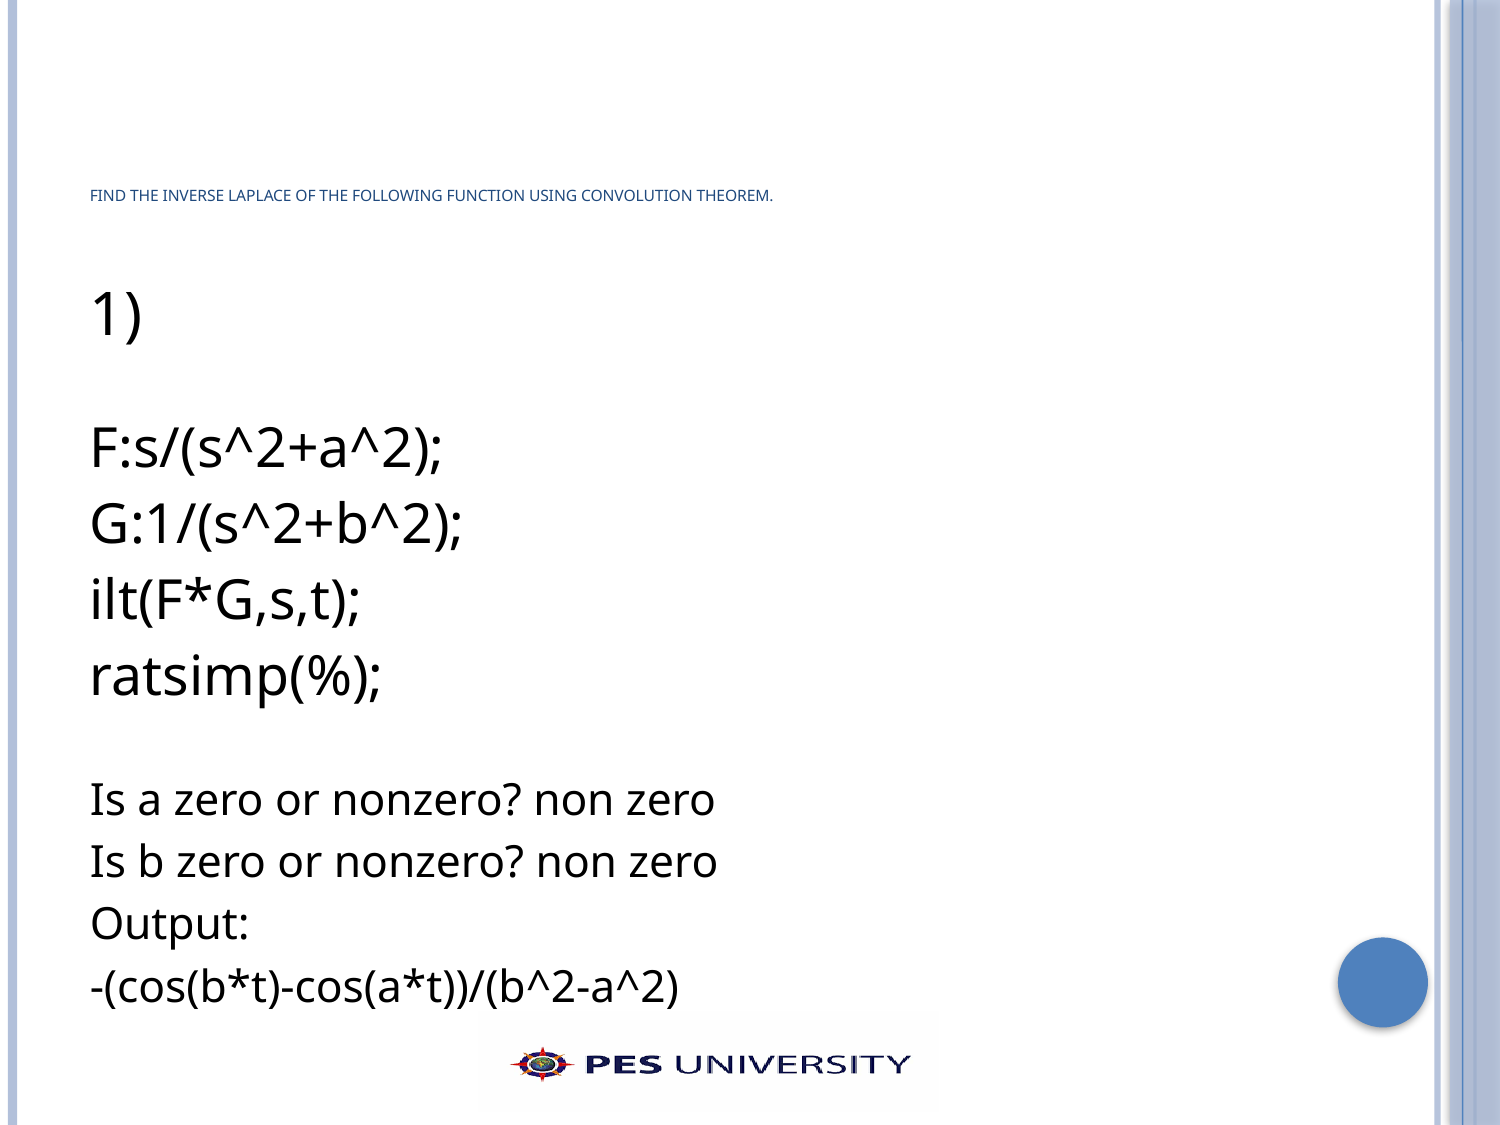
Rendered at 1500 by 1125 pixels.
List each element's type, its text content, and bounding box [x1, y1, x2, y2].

picture [478, 1011, 939, 1112]
title Find the inverse laplace of the following function using convolution theorem. [75, 24, 1395, 213]
